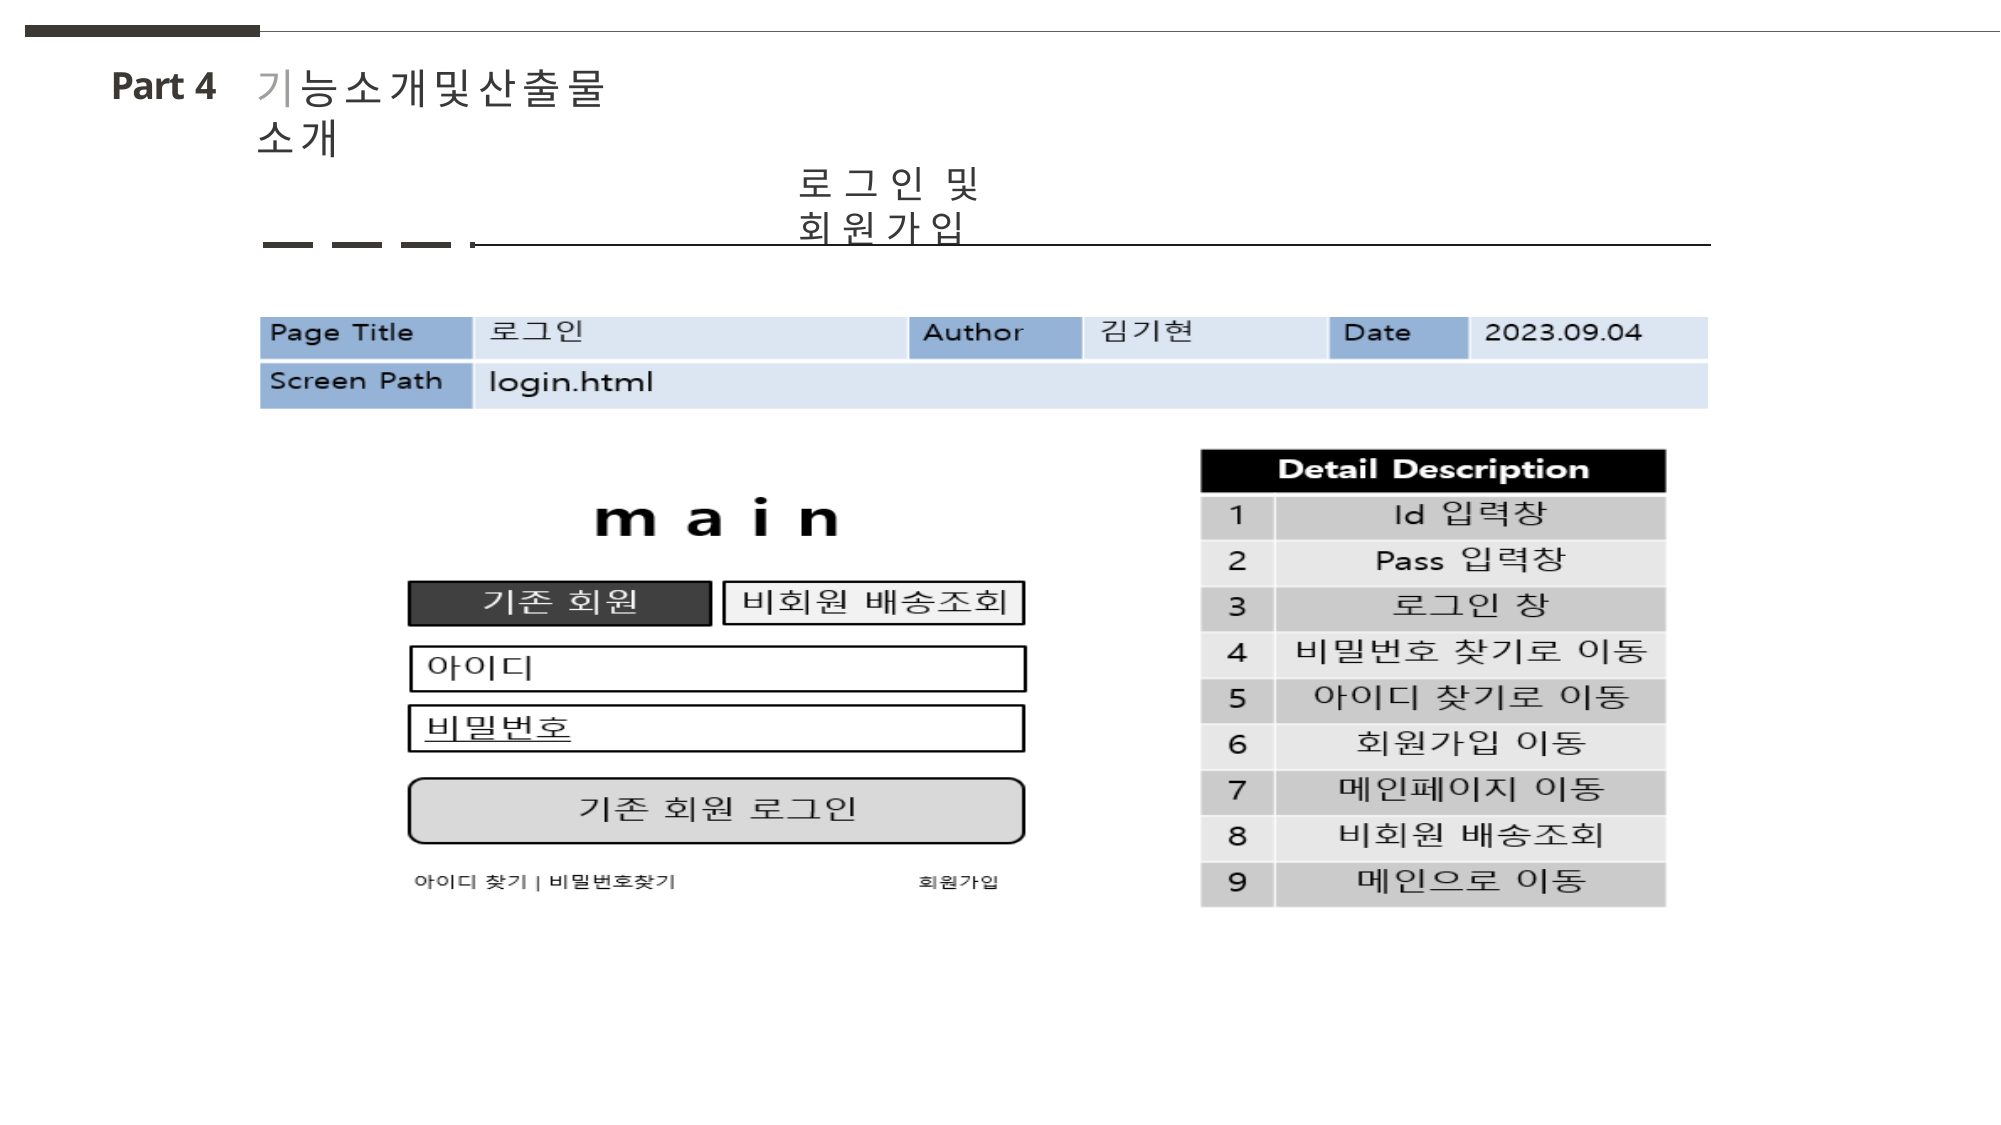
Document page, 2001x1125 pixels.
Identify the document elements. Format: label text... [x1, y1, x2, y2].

text_box 로그인 및 회원가입 [796, 158, 1122, 240]
text_box Part 4 [108, 60, 231, 108]
text_box [260, 317, 1709, 908]
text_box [262, 241, 1712, 249]
title 기능소개및산출물소개 [253, 60, 633, 251]
